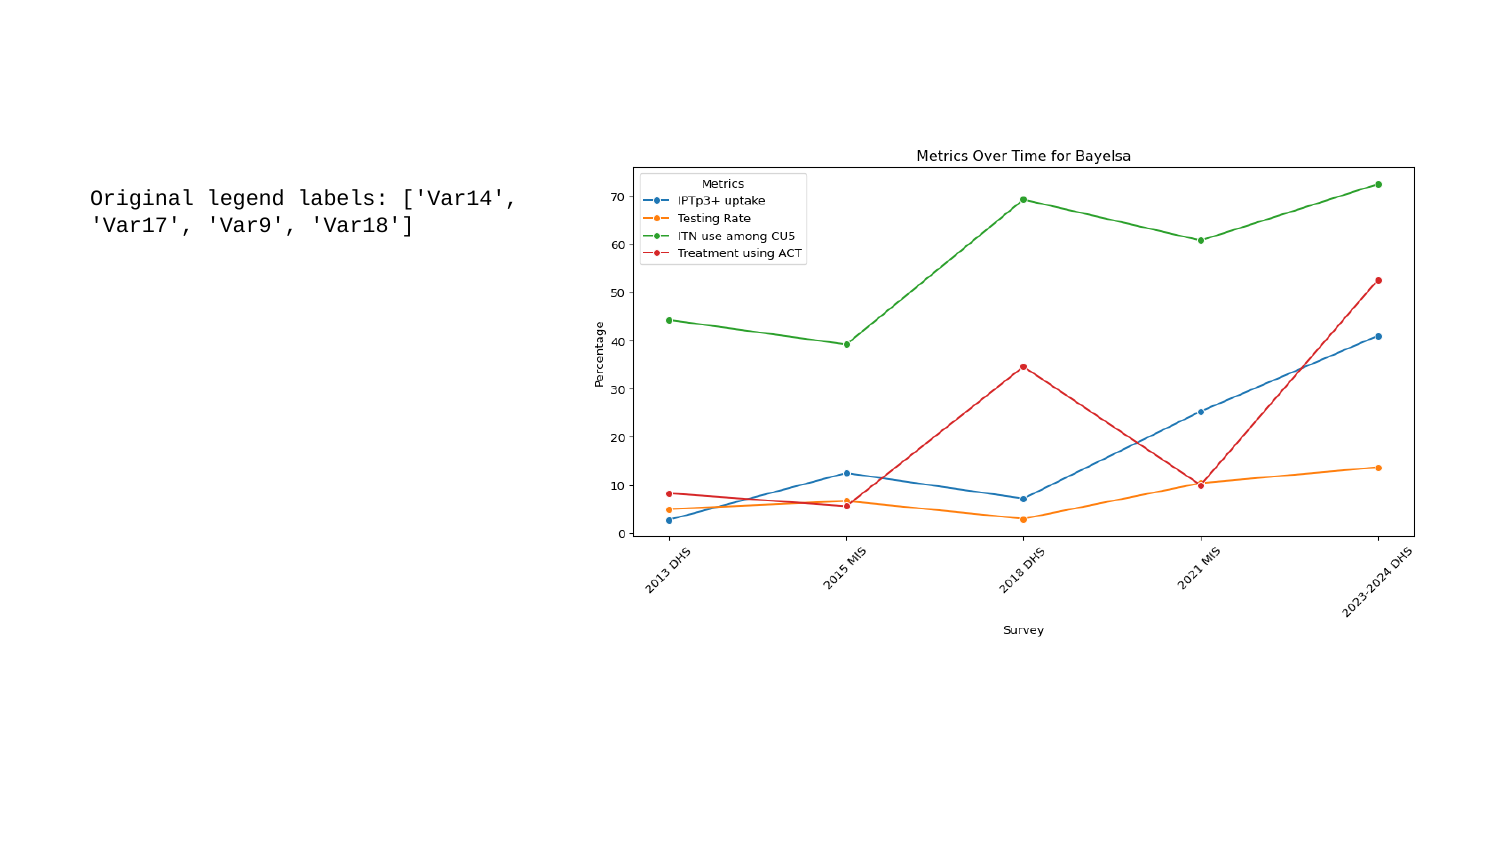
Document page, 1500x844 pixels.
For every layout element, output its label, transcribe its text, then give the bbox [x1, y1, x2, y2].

picture [585, 141, 1424, 644]
list Original legend labels: ['Var14', 'Var17', 'Var9', 'Var18'] [75, 176, 569, 754]
